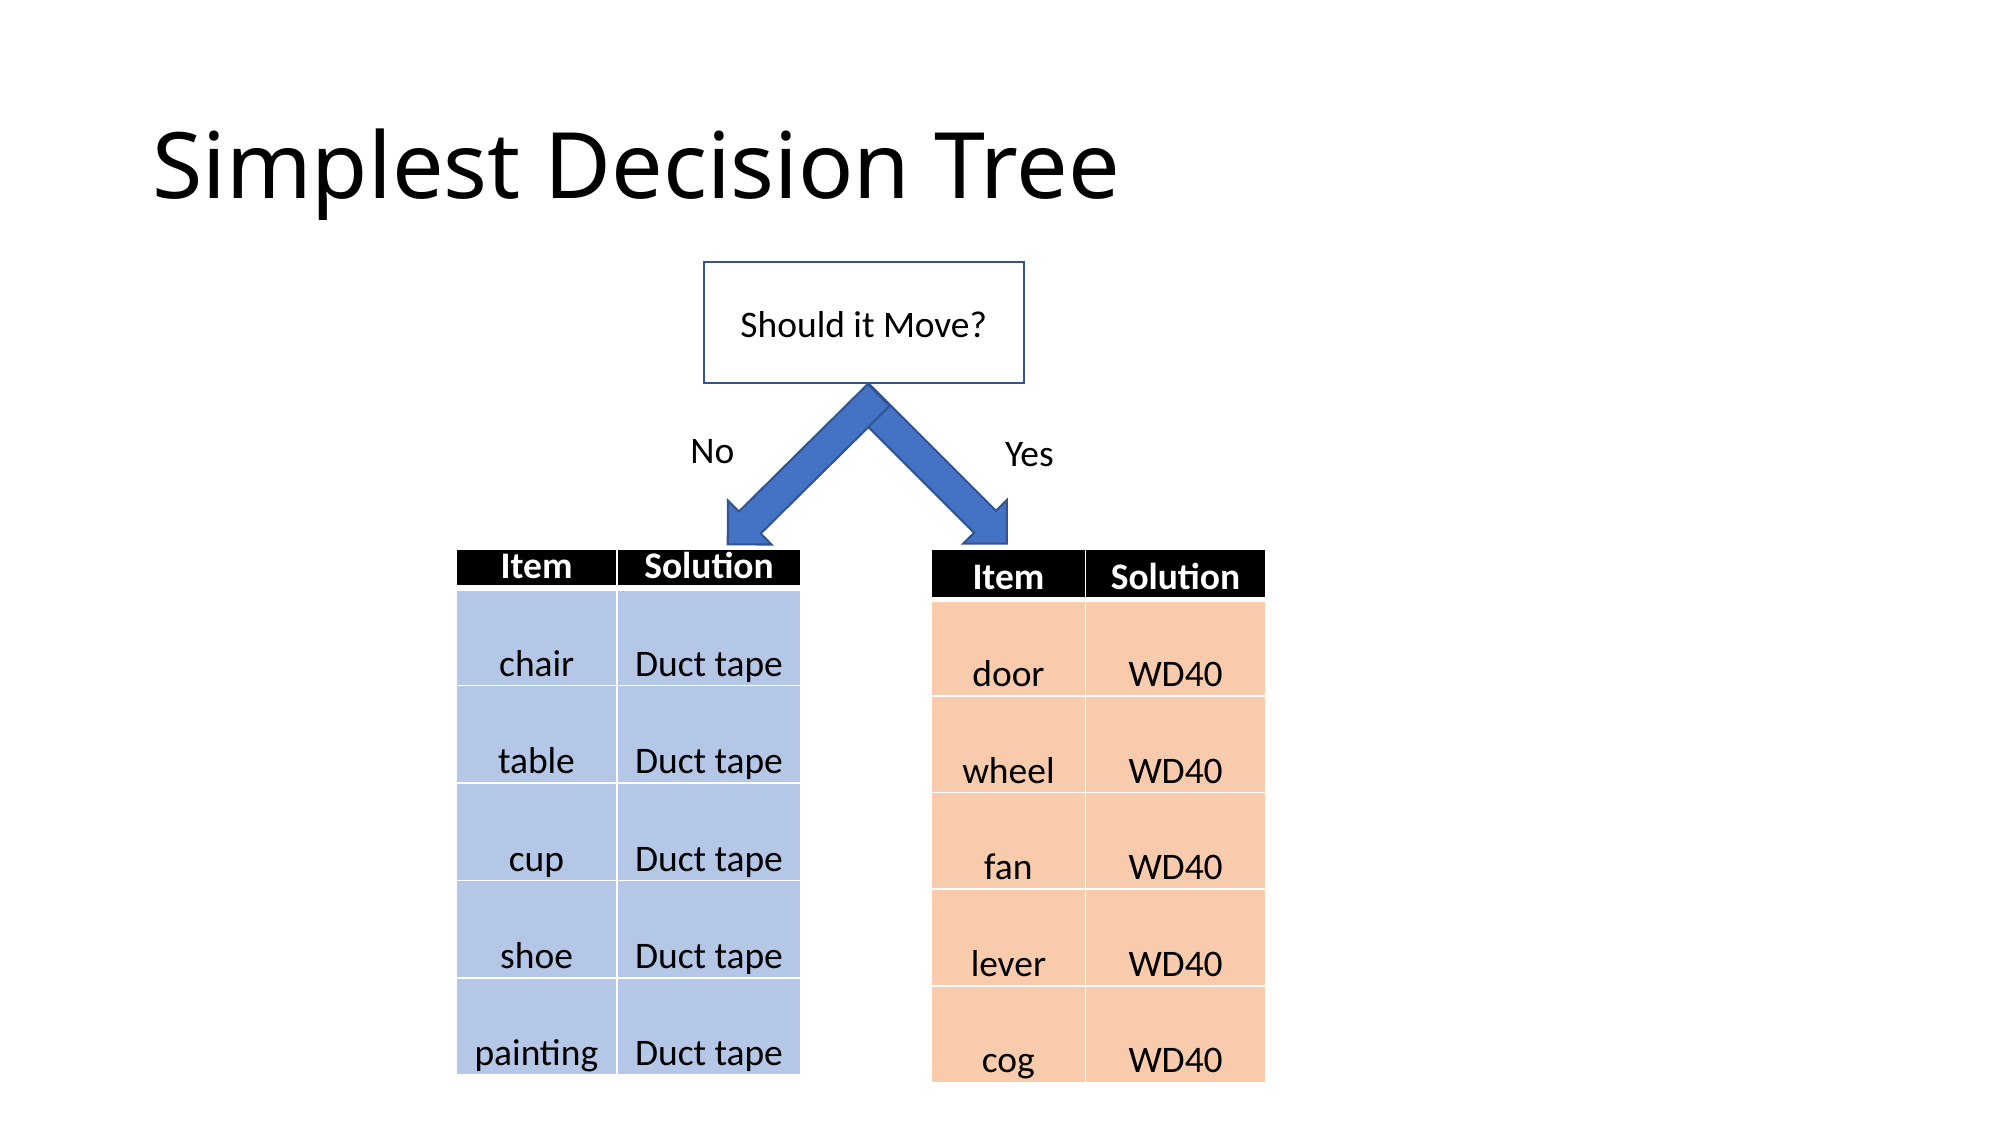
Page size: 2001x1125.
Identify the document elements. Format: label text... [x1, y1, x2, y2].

table_header Solution [618, 550, 800, 585]
table_cell Duct tape [618, 591, 800, 685]
text_box [726, 382, 892, 546]
text_box No [658, 414, 767, 484]
text_box [868, 382, 1008, 545]
table_cell door [932, 602, 1085, 695]
table_cell cog [932, 987, 1085, 1082]
table_cell table [457, 686, 616, 782]
title Simplest Decision Tree [137, 59, 1863, 278]
table_cell WD40 [1086, 987, 1265, 1082]
table_cell wheel [932, 697, 1085, 792]
table_cell Duct tape [618, 979, 800, 1074]
table_cell Duct tape [618, 881, 800, 977]
table_cell WD40 [1086, 793, 1265, 888]
table_header Item [932, 550, 1085, 597]
table_cell Duct tape [618, 784, 800, 880]
table_cell fan [932, 793, 1085, 888]
table_cell WD40 [1086, 890, 1265, 985]
table_cell painting [457, 979, 616, 1074]
table_header Item [457, 550, 616, 585]
table_cell chair [457, 591, 616, 685]
text_box Should it Move? [703, 261, 1025, 384]
text_box Yes [971, 416, 1088, 487]
table_cell WD40 [1086, 697, 1265, 792]
table_cell lever [932, 890, 1085, 985]
table_header Solution [1086, 550, 1265, 597]
table_cell cup [457, 784, 616, 880]
table_cell WD40 [1086, 602, 1265, 695]
table_cell Duct tape [618, 686, 800, 782]
table_cell shoe [457, 881, 616, 977]
